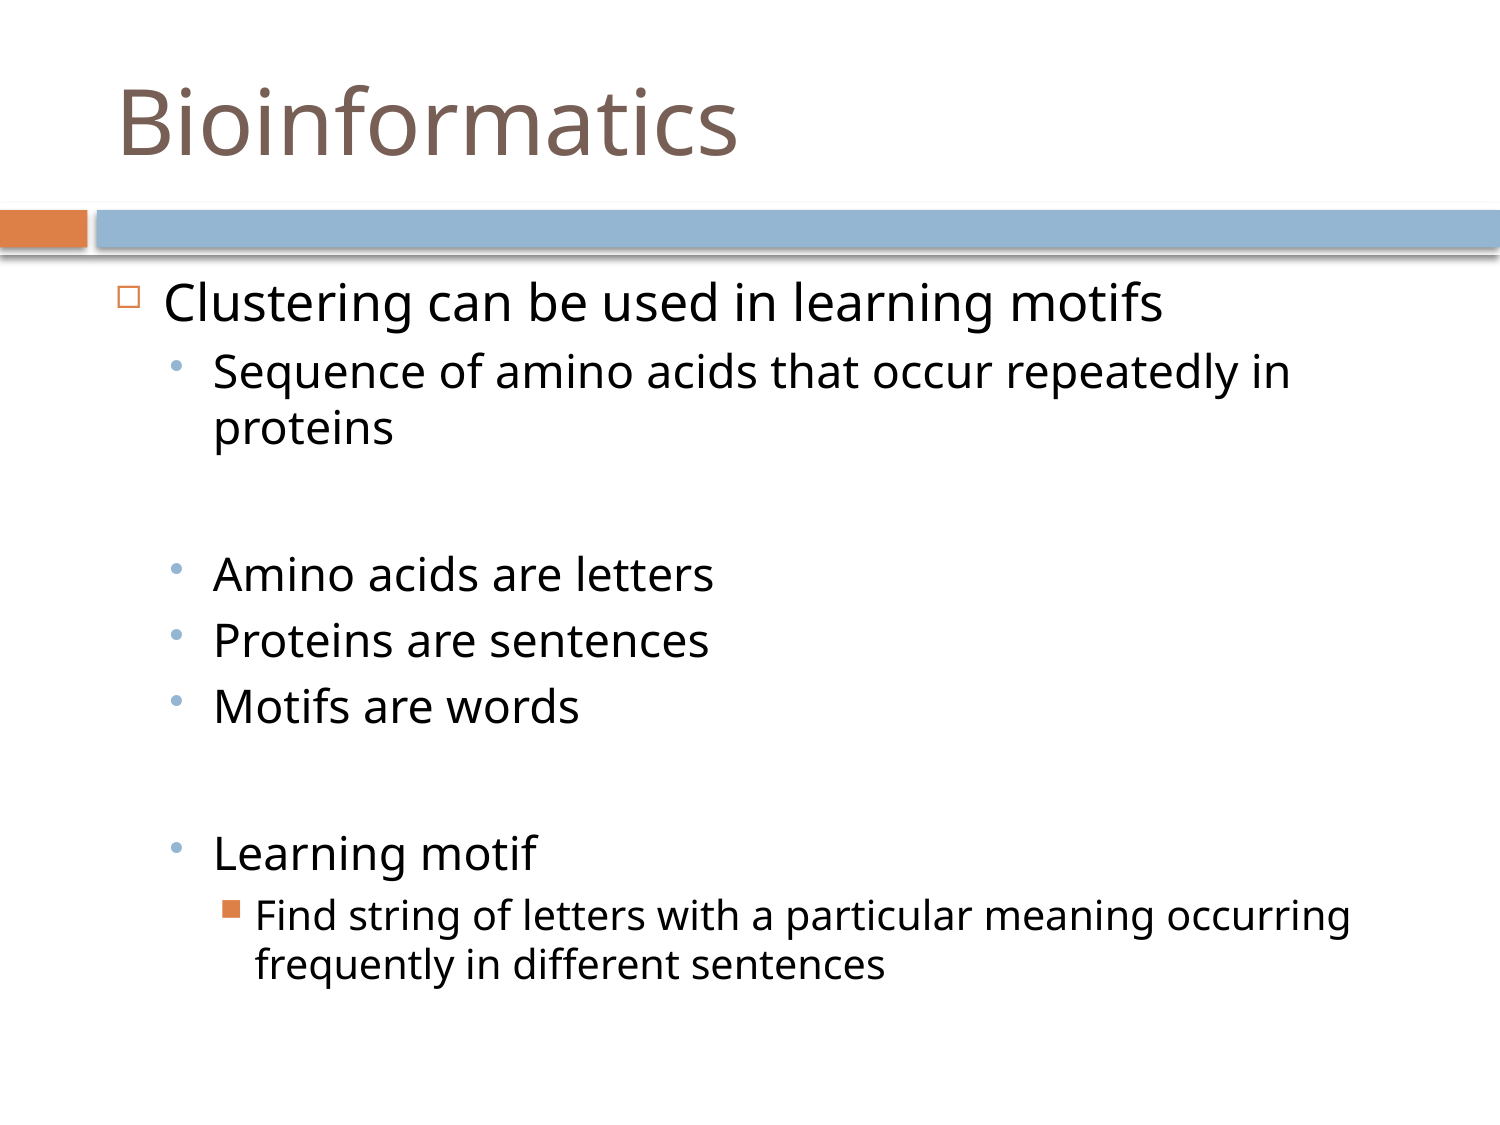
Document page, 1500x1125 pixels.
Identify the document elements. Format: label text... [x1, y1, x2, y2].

title Bioinformatics [100, 37, 1438, 200]
list Clustering can be used in learning motifs Sequence of amino acids that occur repeatedly in proteins Amino acids are letters Proteins are sentences Motifs are words Learning motif Find string of letters with a particular meaning occurring frequently in different sentences [100, 262, 1438, 1000]
